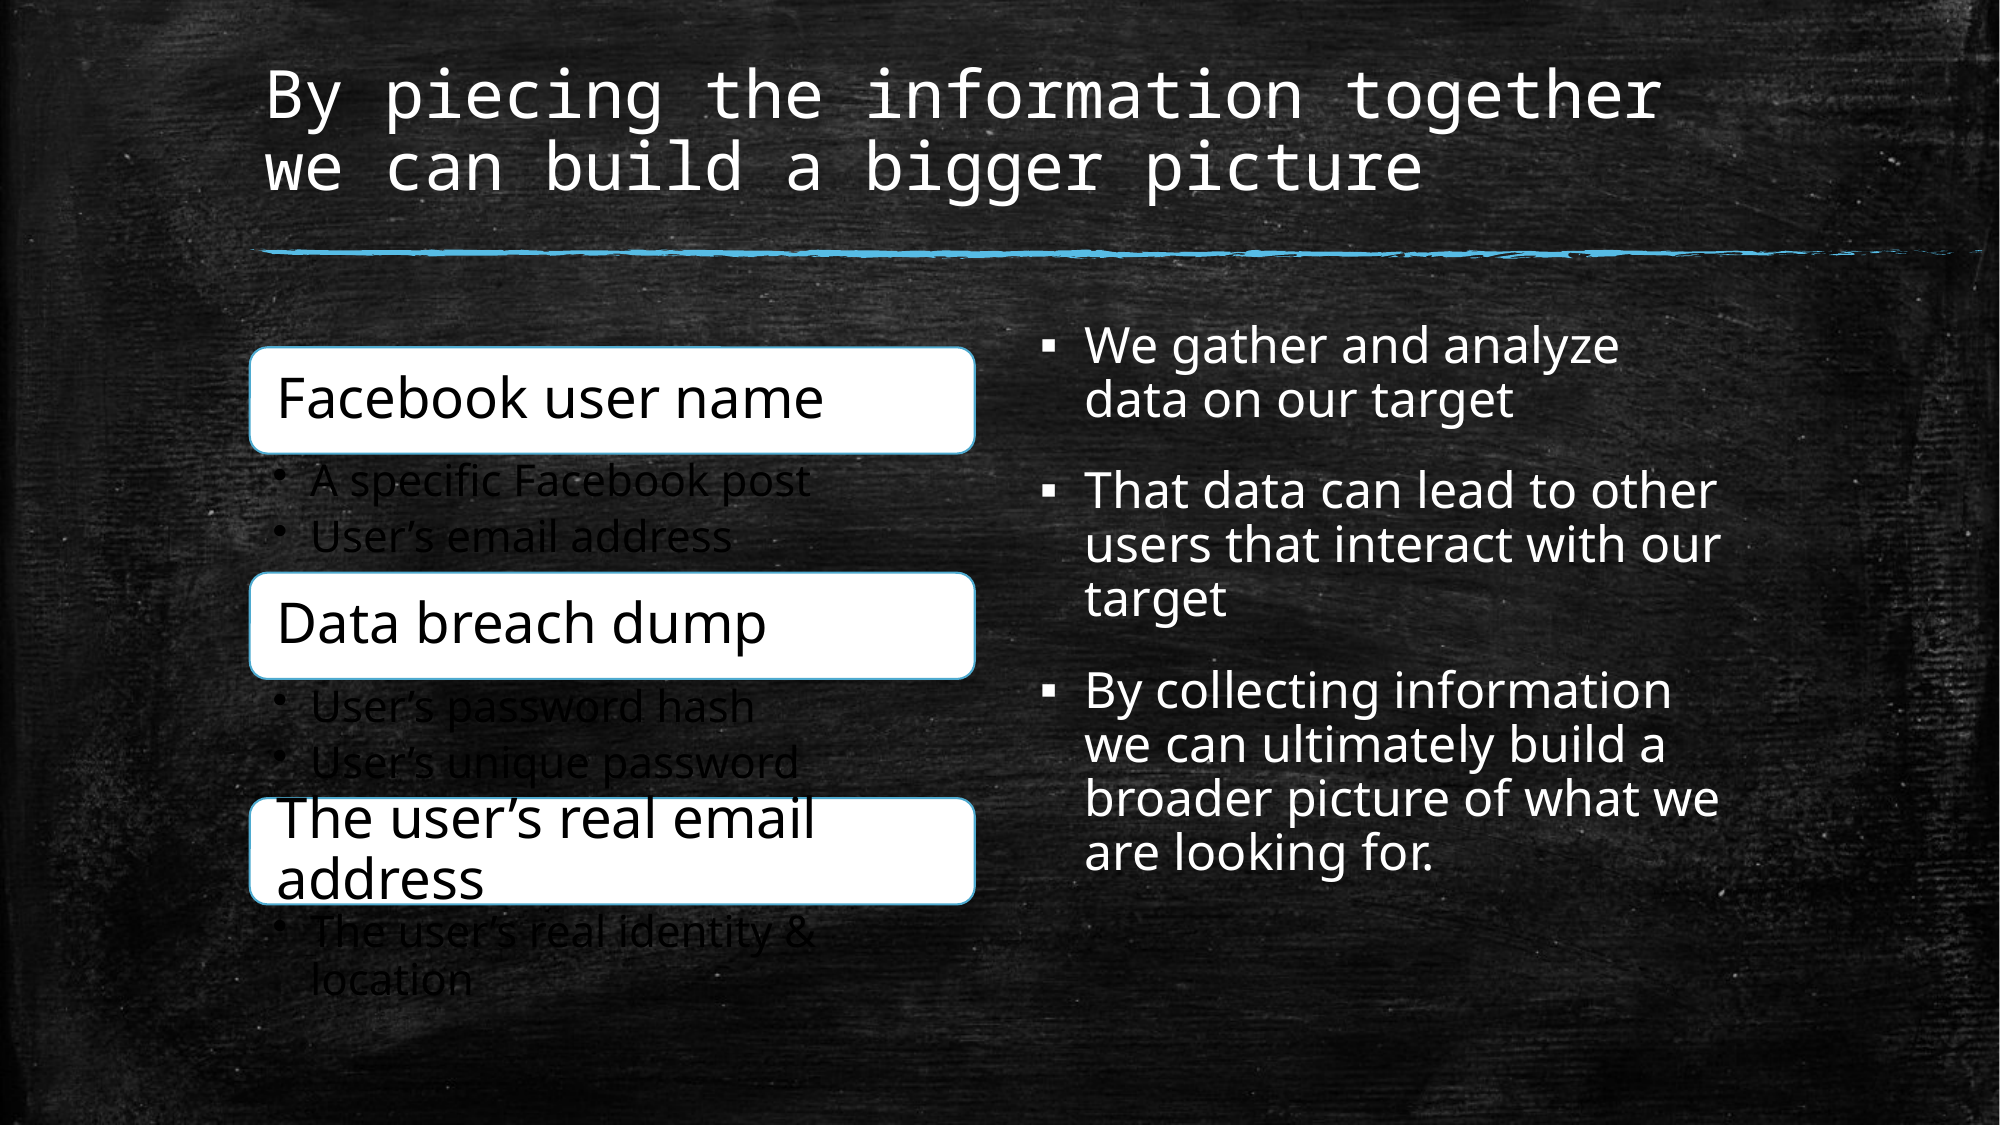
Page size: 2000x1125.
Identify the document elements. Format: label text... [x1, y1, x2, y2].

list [249, 312, 975, 1013]
list We gather and analyze data on our target That data can lead to other users that interact with our target By collecting information we can ultimately build a broader picture of what we are looking for. [1024, 312, 1750, 1013]
title By piecing the information together we can build a bigger picture [249, 45, 1750, 213]
